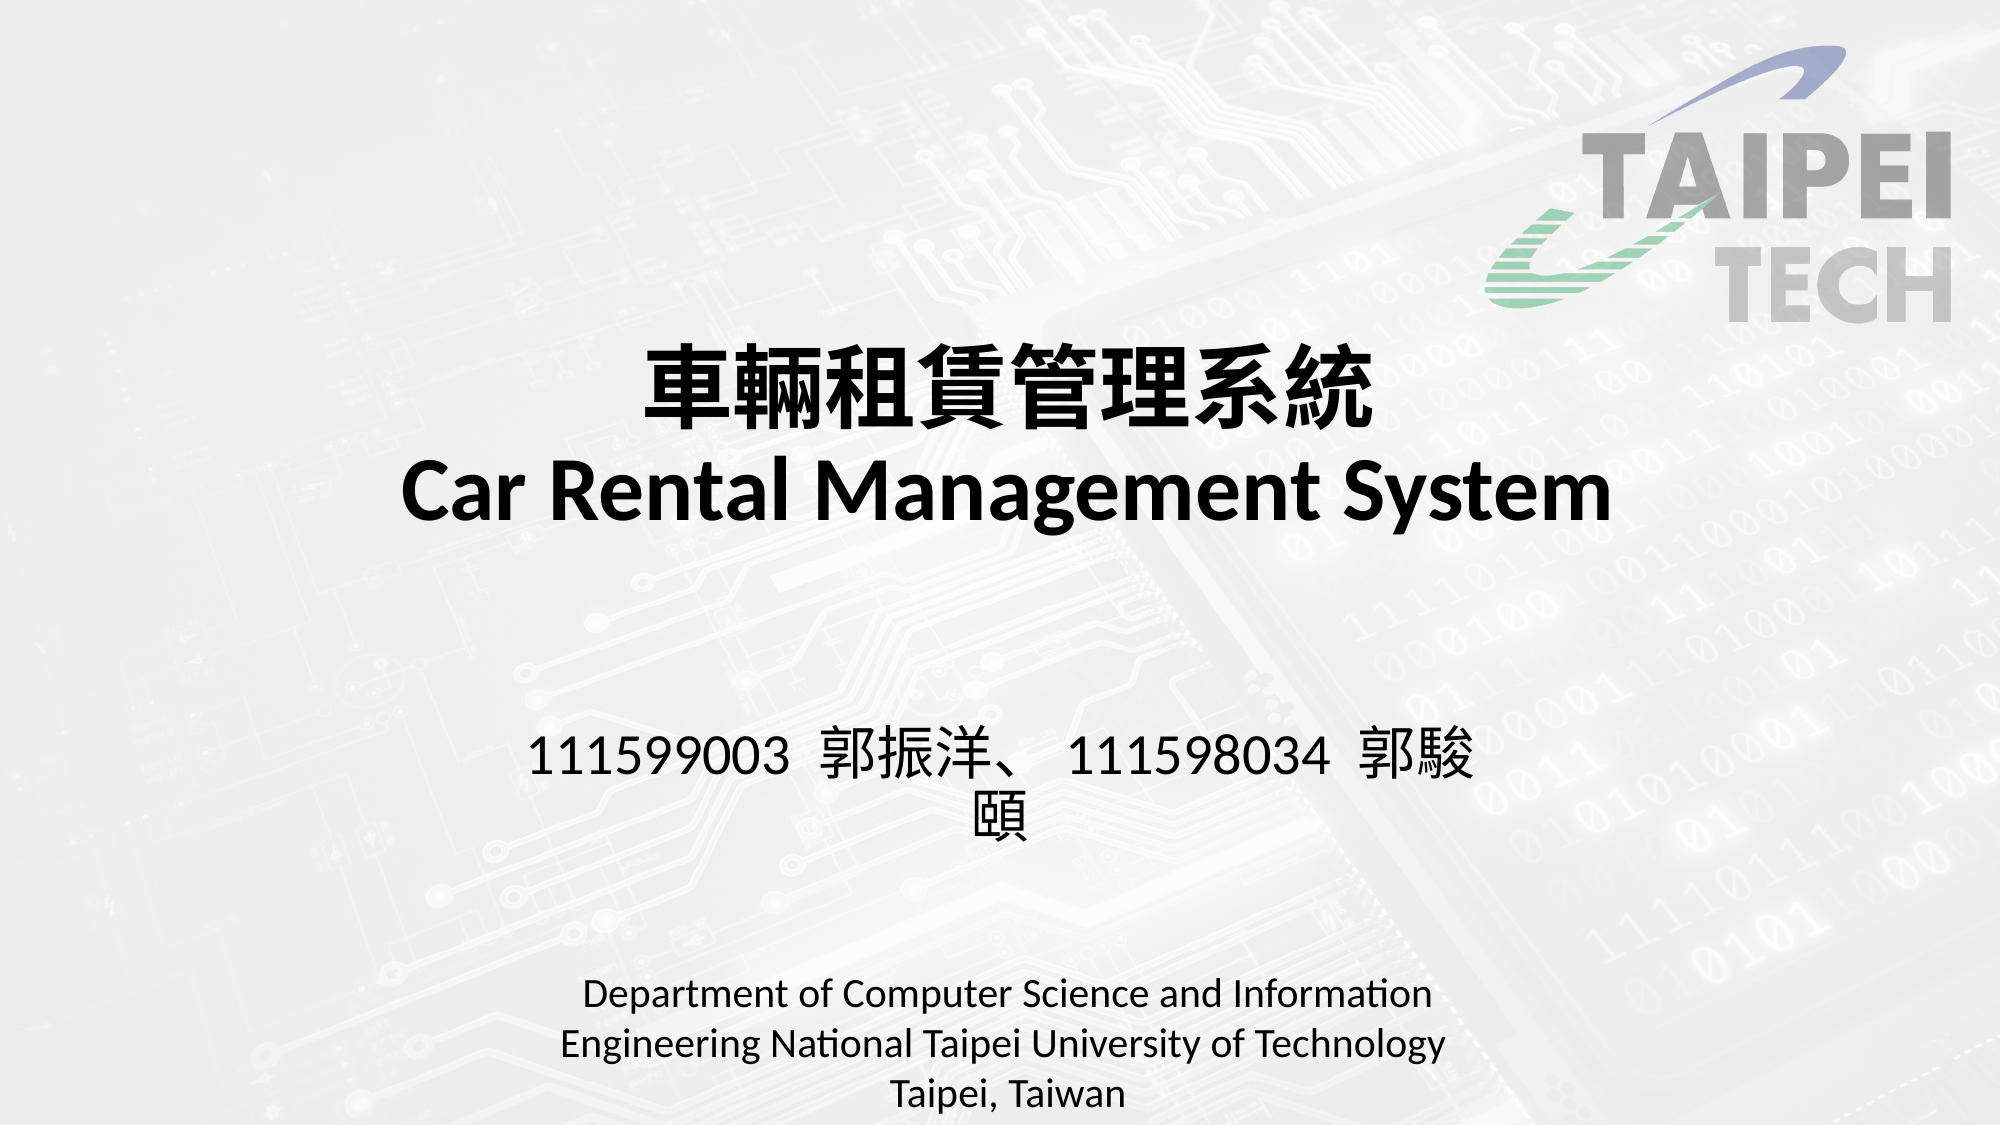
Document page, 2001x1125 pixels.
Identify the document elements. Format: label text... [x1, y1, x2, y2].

title 車輛租賃管理系統 Car Rental Management System [16, 267, 2000, 548]
text_box Department of Computer Science and Information Engineering National Taipei University of Technology Taipei, Taiwan [500, 958, 1516, 1124]
subtitle 111599003 郭振洋、111598034 郭駿頤 [492, 717, 1508, 805]
